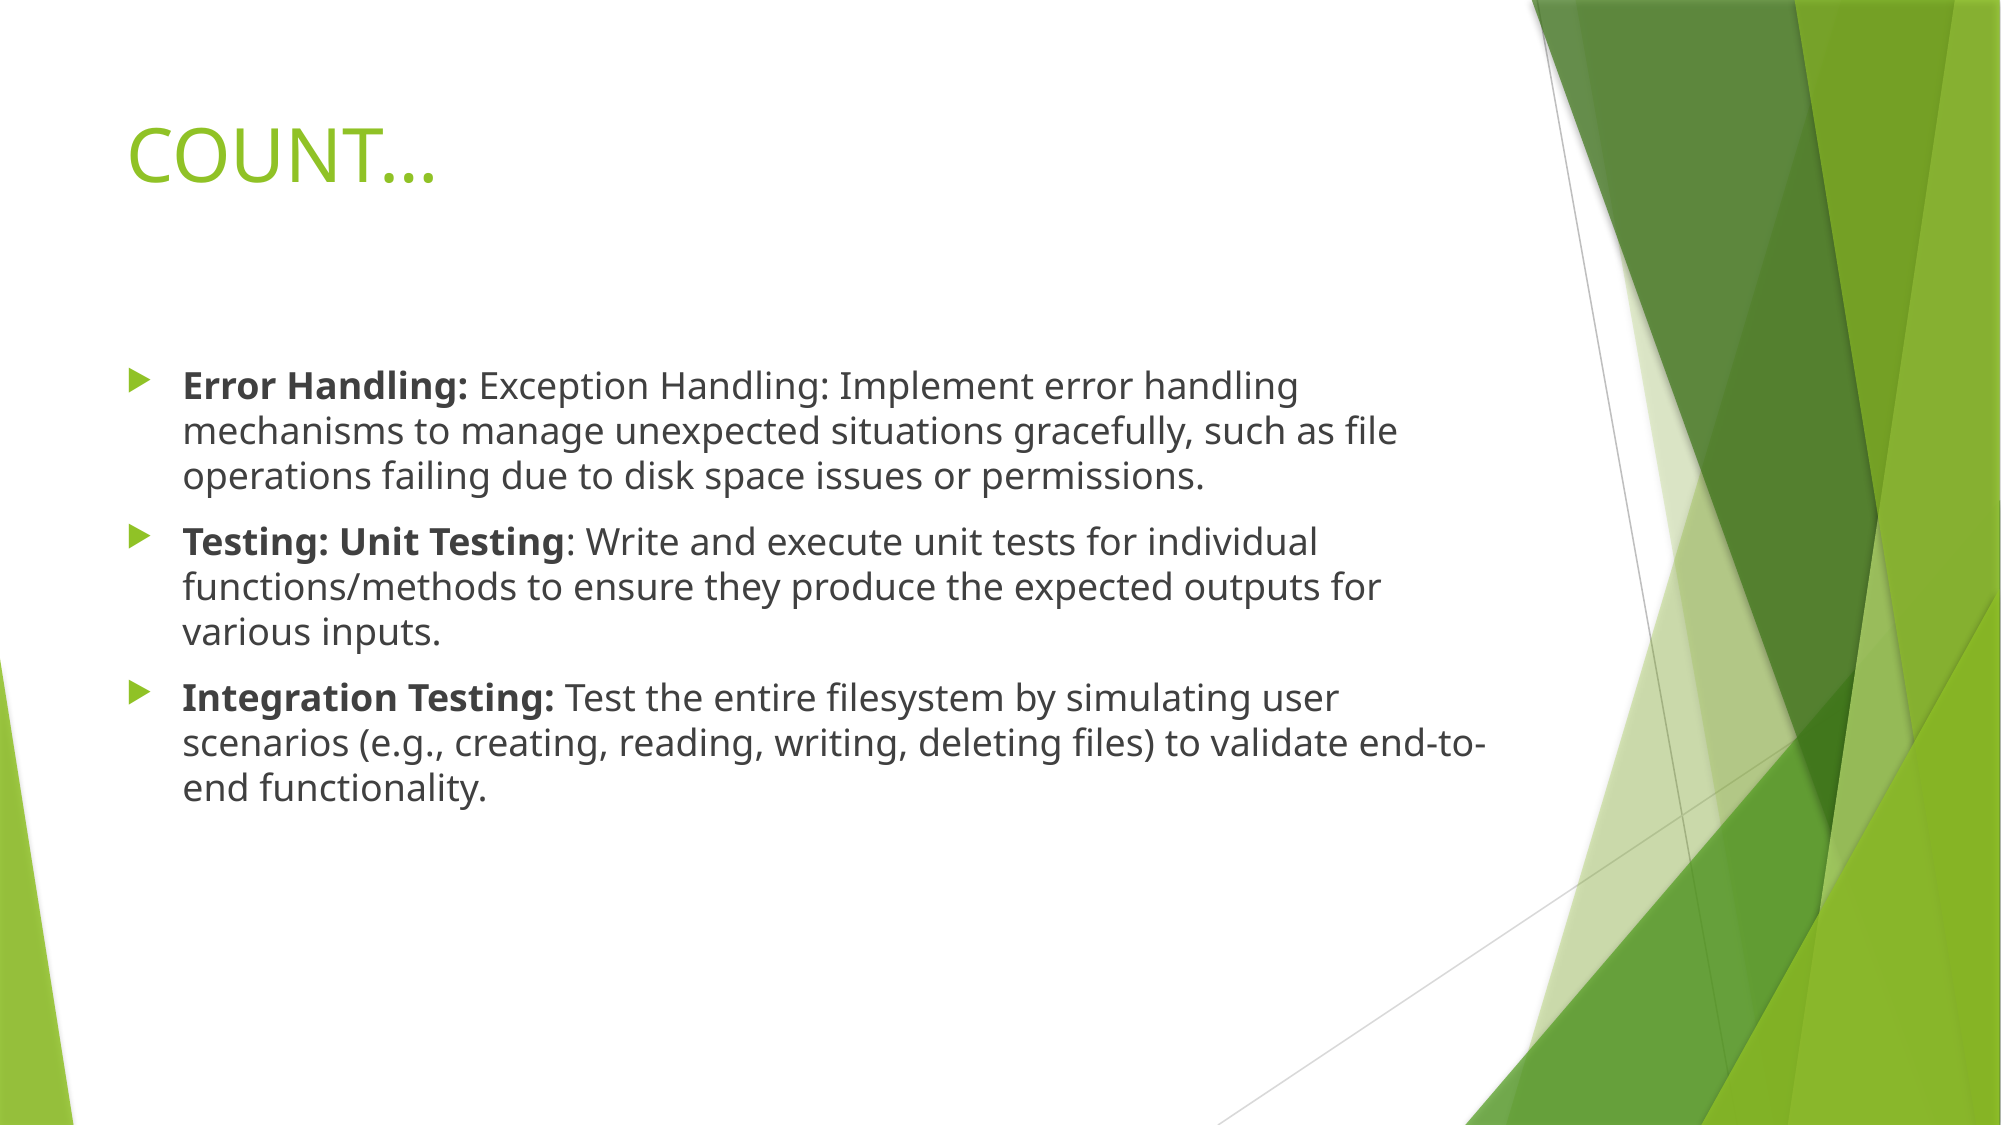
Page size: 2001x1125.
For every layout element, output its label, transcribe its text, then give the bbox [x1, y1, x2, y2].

list Error Handling: Exception Handling: Implement error handling mechanisms to manage unexpected situations gracefully, such as file operations failing due to disk space issues or permissions. Testing: Unit Testing: Write and execute unit tests for individual functions/methods to ensure they produce the expected outputs for various inputs. Integration Testing: Test the entire filesystem by simulating user scenarios (e.g., creating, reading, writing, deleting files) to validate end-to-end functionality. [111, 354, 1522, 992]
title COUNT… [111, 99, 1522, 317]
